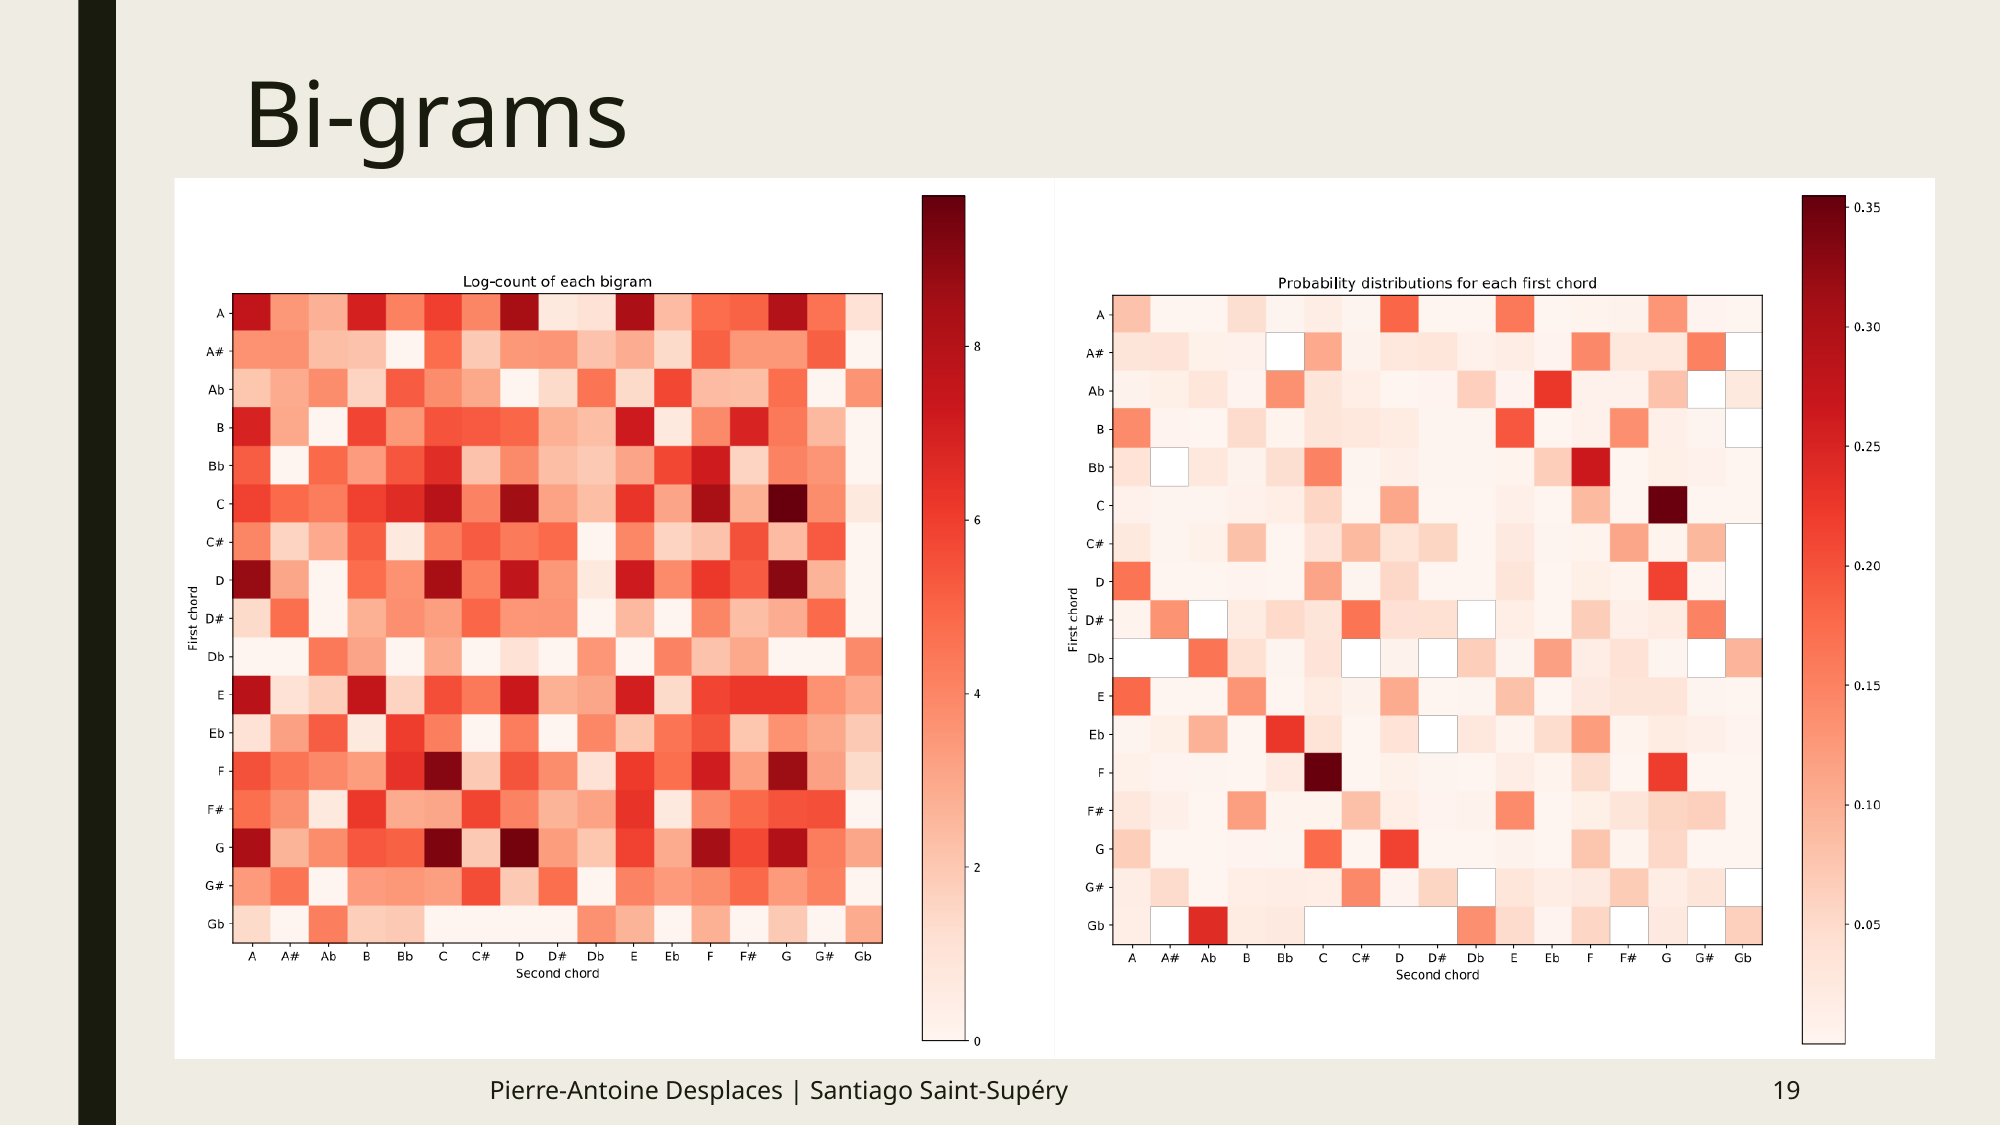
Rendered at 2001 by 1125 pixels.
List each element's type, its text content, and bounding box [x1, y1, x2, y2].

slide_number 19 [1553, 1059, 1816, 1125]
picture [1054, 178, 1935, 1059]
footer Pierre-Antoine Desplaces | Santiago Saint-Supéry [474, 1059, 1505, 1125]
title Bi-grams [228, 61, 1804, 178]
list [174, 178, 1054, 1059]
